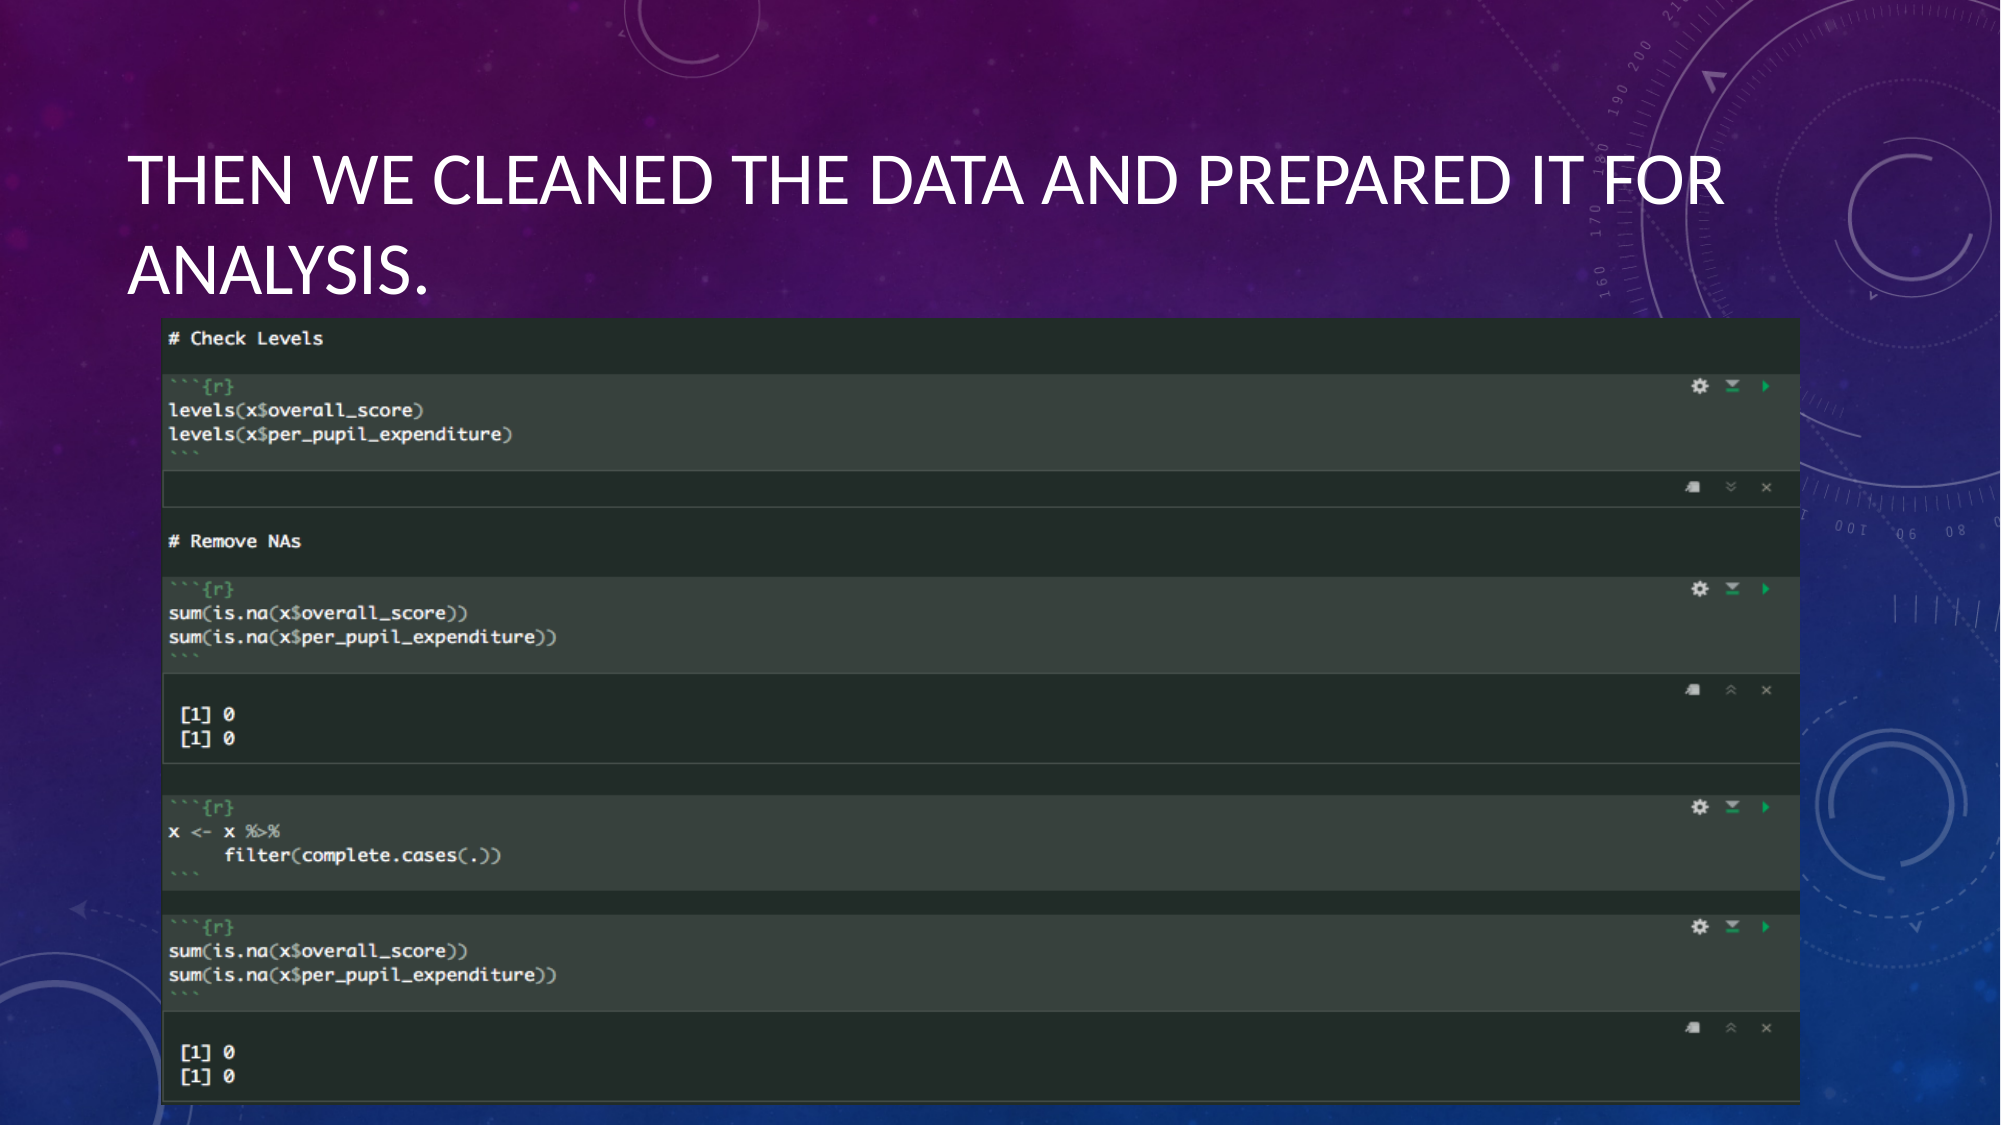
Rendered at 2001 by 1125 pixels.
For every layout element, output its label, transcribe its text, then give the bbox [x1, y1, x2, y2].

picture [0, 0, 2001, 1125]
title THEN WE CLEANED THE DATA AND PREPARED IT FOR ANALYSIS. [112, 99, 1775, 339]
